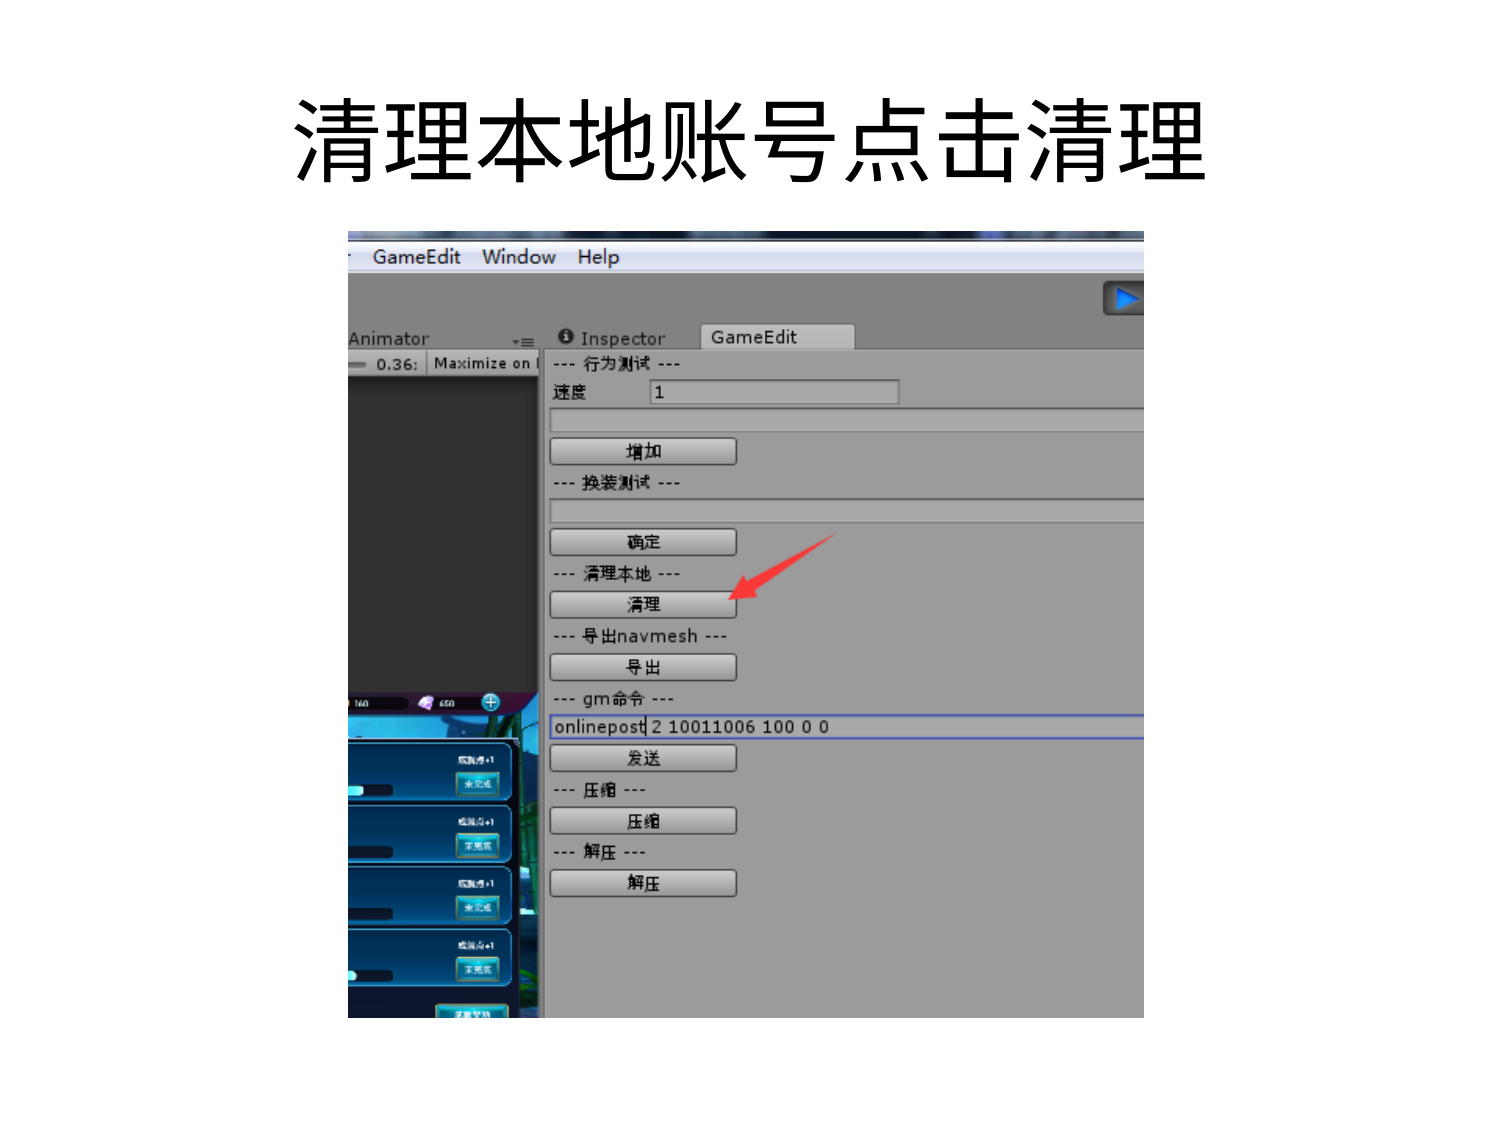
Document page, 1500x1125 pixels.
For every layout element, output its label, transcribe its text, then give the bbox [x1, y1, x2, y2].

title 清理本地账号点击清理 [75, 45, 1425, 233]
picture [348, 231, 1144, 1018]
